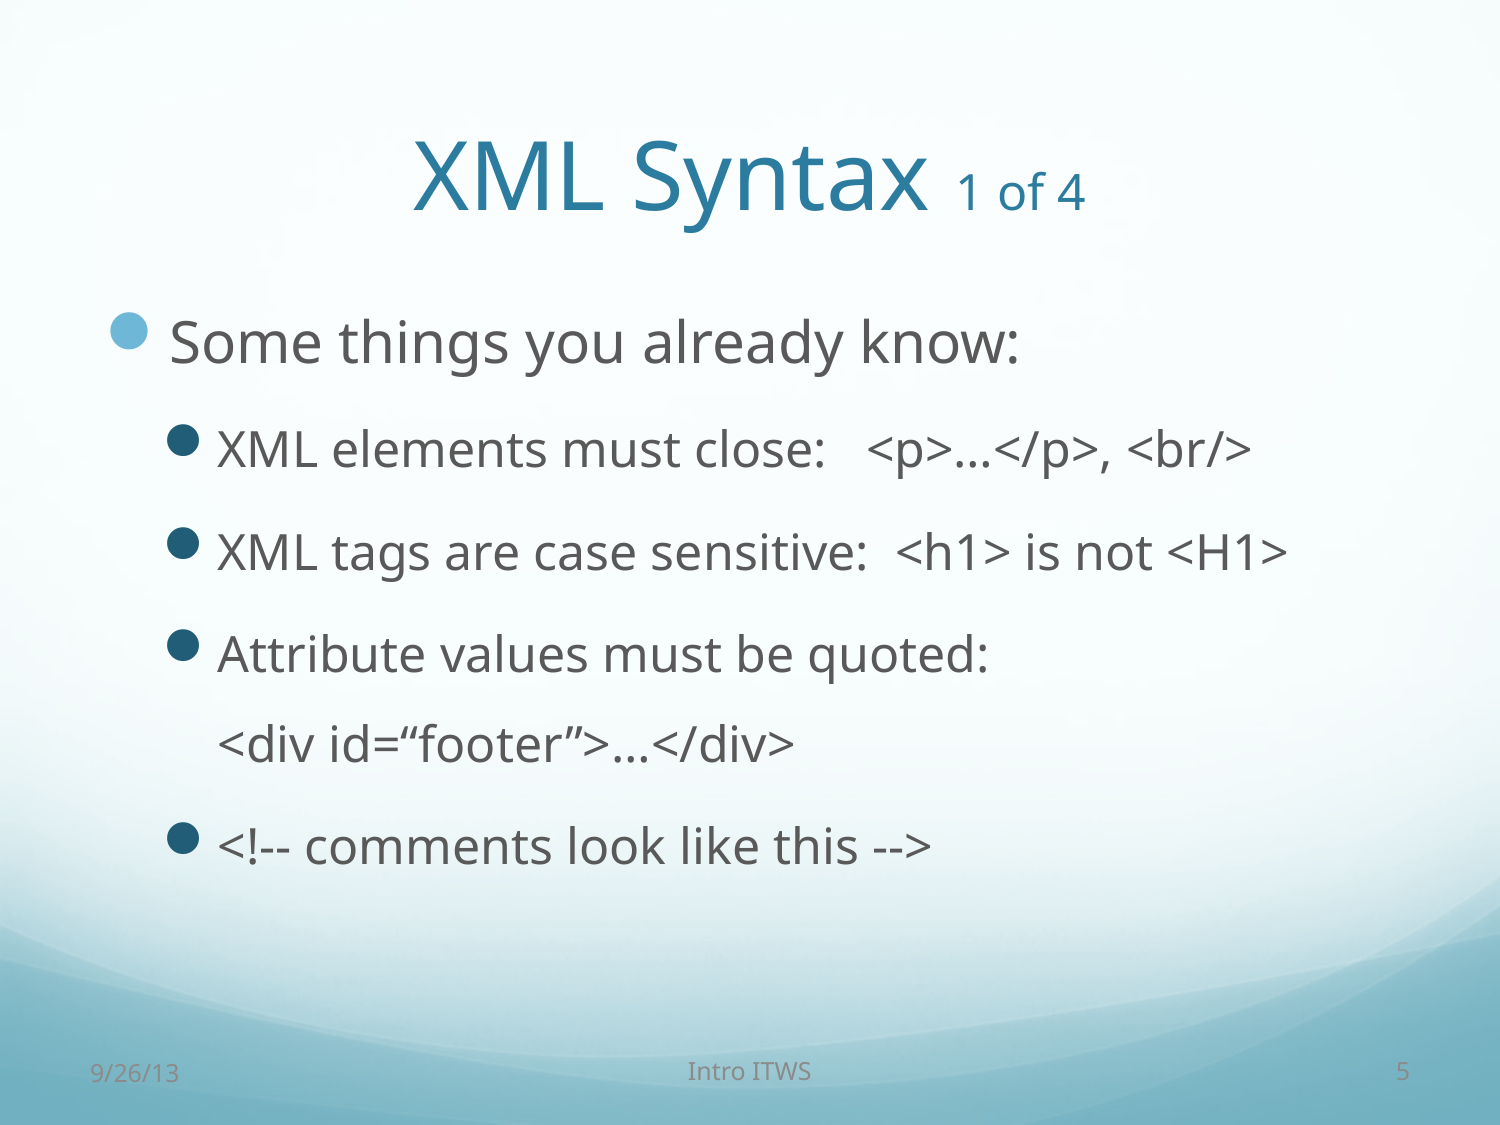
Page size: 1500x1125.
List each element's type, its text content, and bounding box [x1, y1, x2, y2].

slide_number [75, 1042, 425, 1103]
footer Intro ITWS [512, 1042, 988, 1103]
slide_number 5 [1074, 1042, 1425, 1103]
title XML Syntax 1 of 4 [89, 17, 1410, 238]
list Some things you already know: XML elements must close: <p>…</p>, <br/> XML tags are case sensitive: <h1> is not <H1> Attribute values must be quoted: <div id=“footer”>…</div> <!-- comments look like this --> [89, 262, 1410, 976]
